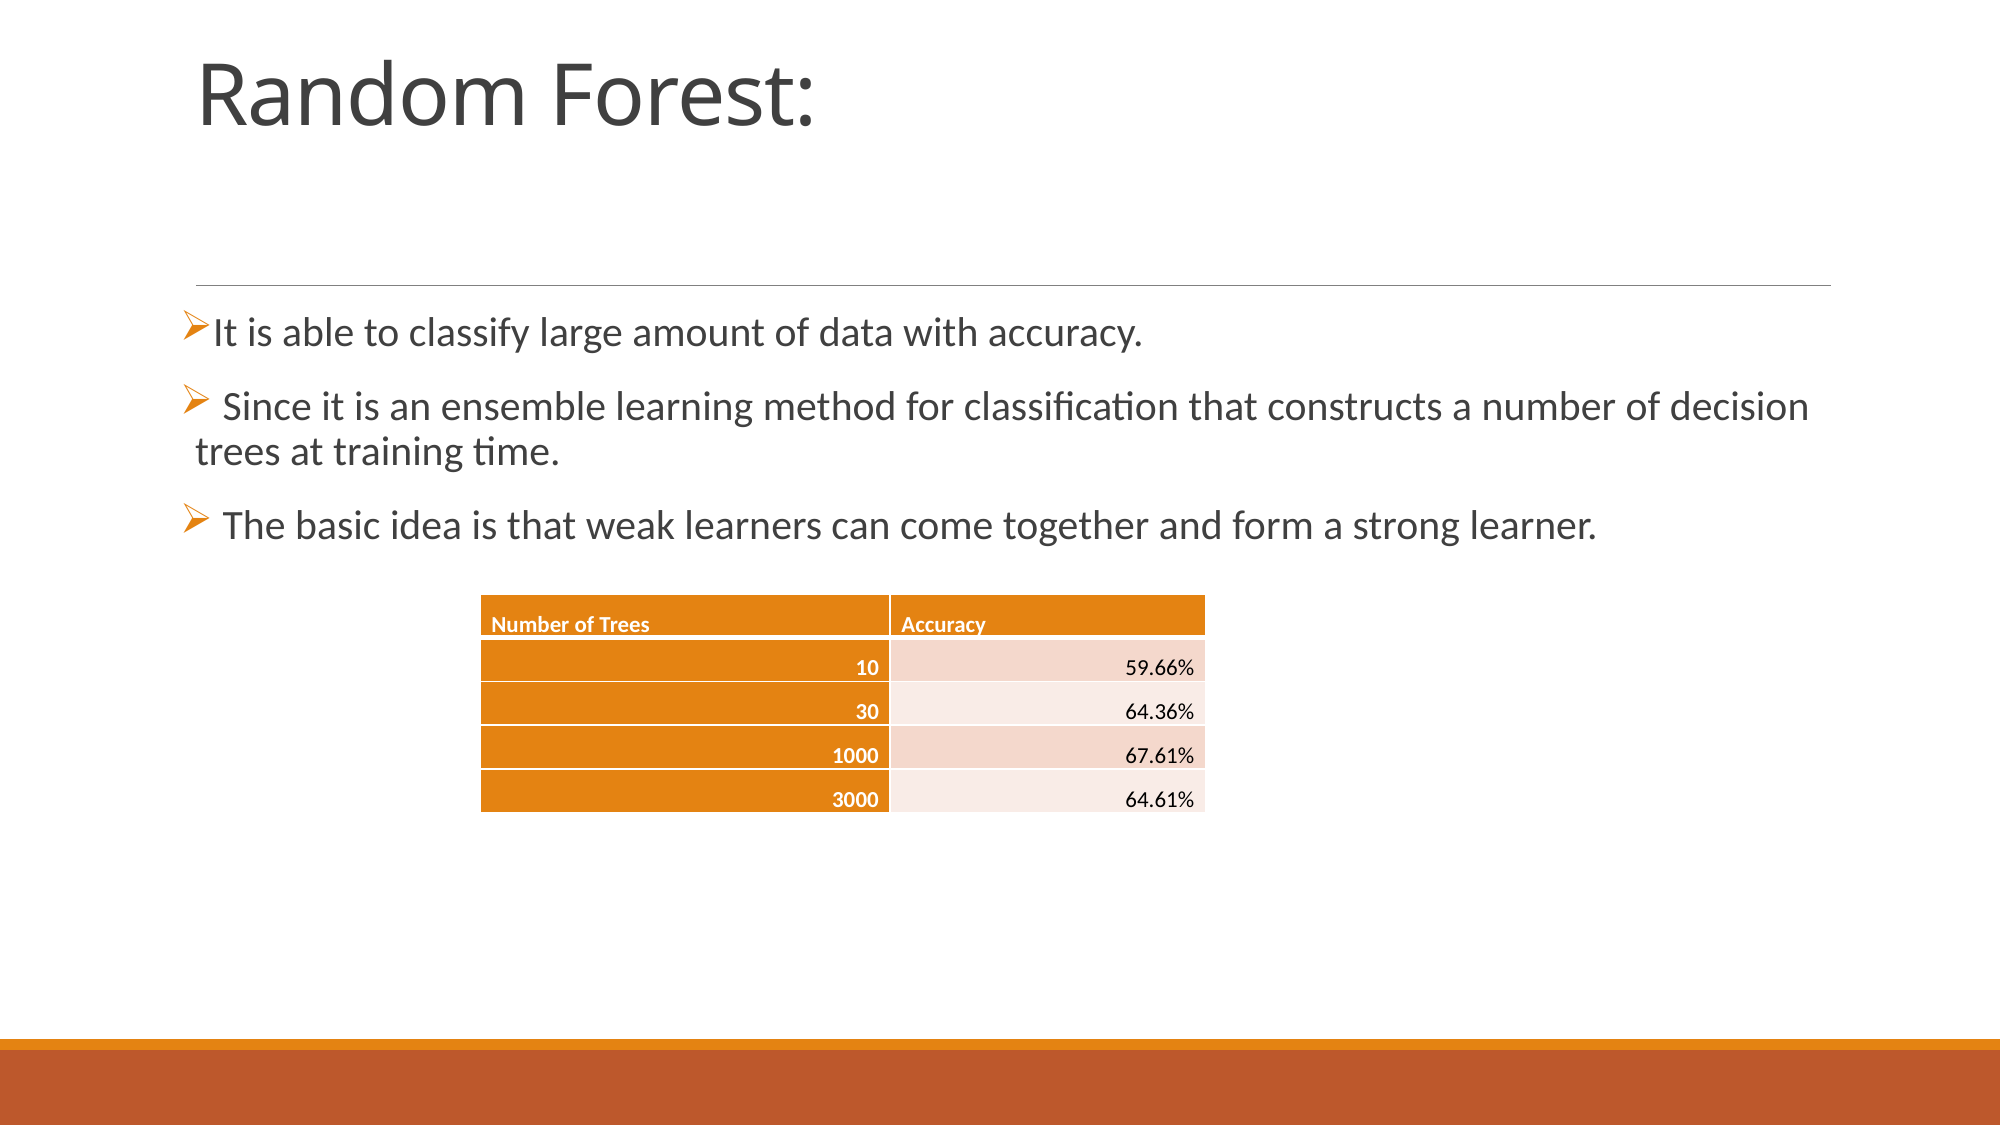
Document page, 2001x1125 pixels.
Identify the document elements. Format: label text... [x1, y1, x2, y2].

table_cell 30 [481, 682, 889, 724]
table_cell 3000 [481, 770, 889, 812]
table_header Accuracy [891, 595, 1205, 635]
table_cell 1000 [481, 726, 889, 768]
title Random Forest: [180, 47, 1830, 150]
table_cell 64.61% [891, 770, 1205, 812]
table_cell 10 [481, 640, 889, 681]
table_cell 59.66% [891, 640, 1205, 681]
list It is able to classify large amount of data with accuracy. Since it is an ensemble learning method for classification that constructs a number of decision trees at training time. The basic idea is that weak learners can come together and form a strong learner. [180, 302, 1830, 963]
table_cell 67.61% [891, 726, 1205, 768]
table_header Number of Trees [481, 595, 889, 635]
table_cell 64.36% [891, 682, 1205, 724]
